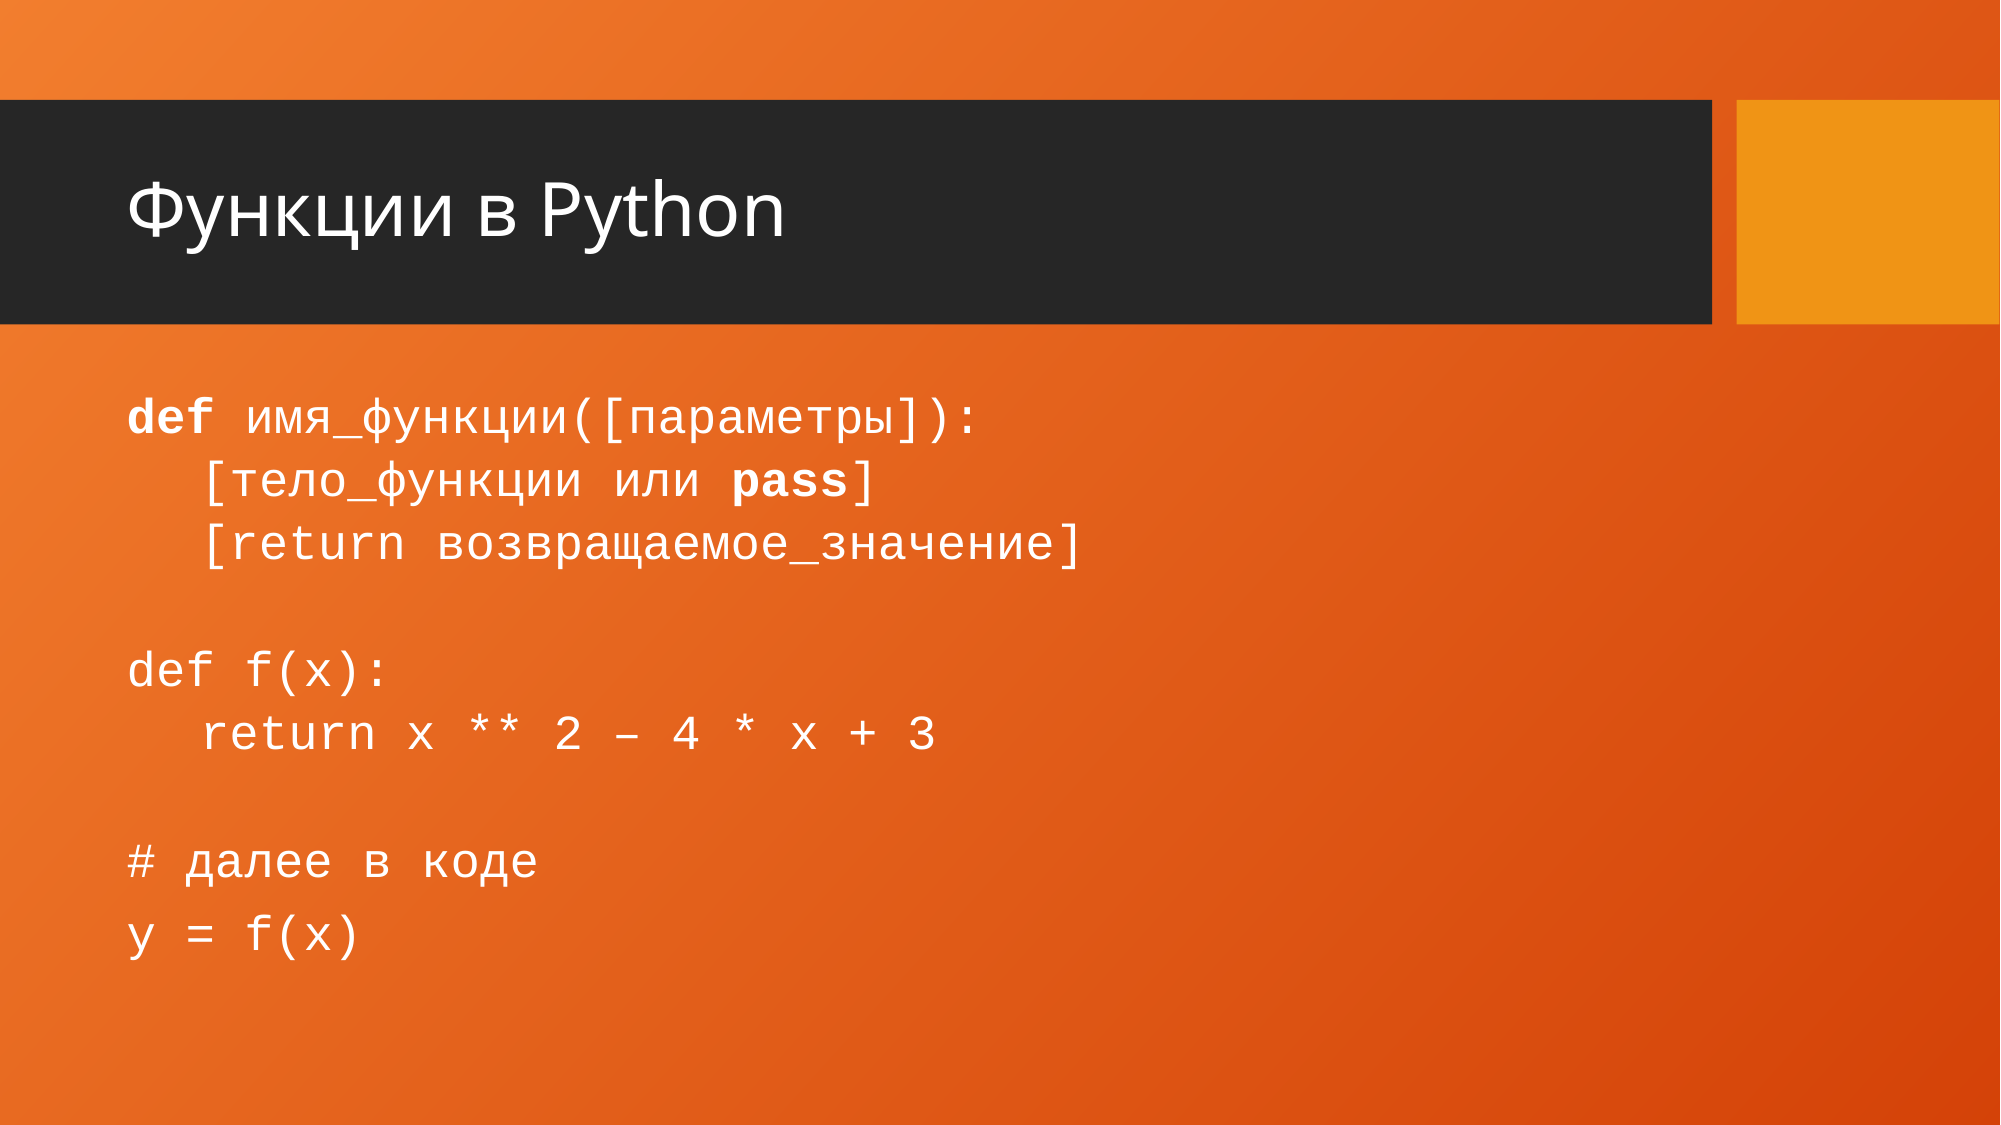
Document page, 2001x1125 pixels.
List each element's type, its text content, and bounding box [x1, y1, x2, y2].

title Функции в Python [111, 123, 1689, 301]
list def имя_функции([параметры]): [тело_функции или pass] [return возвращаемое_значение] def f(x): return x ** 2 – 4 * x + 3 # далее в коде y = f(x) [111, 383, 1689, 974]
